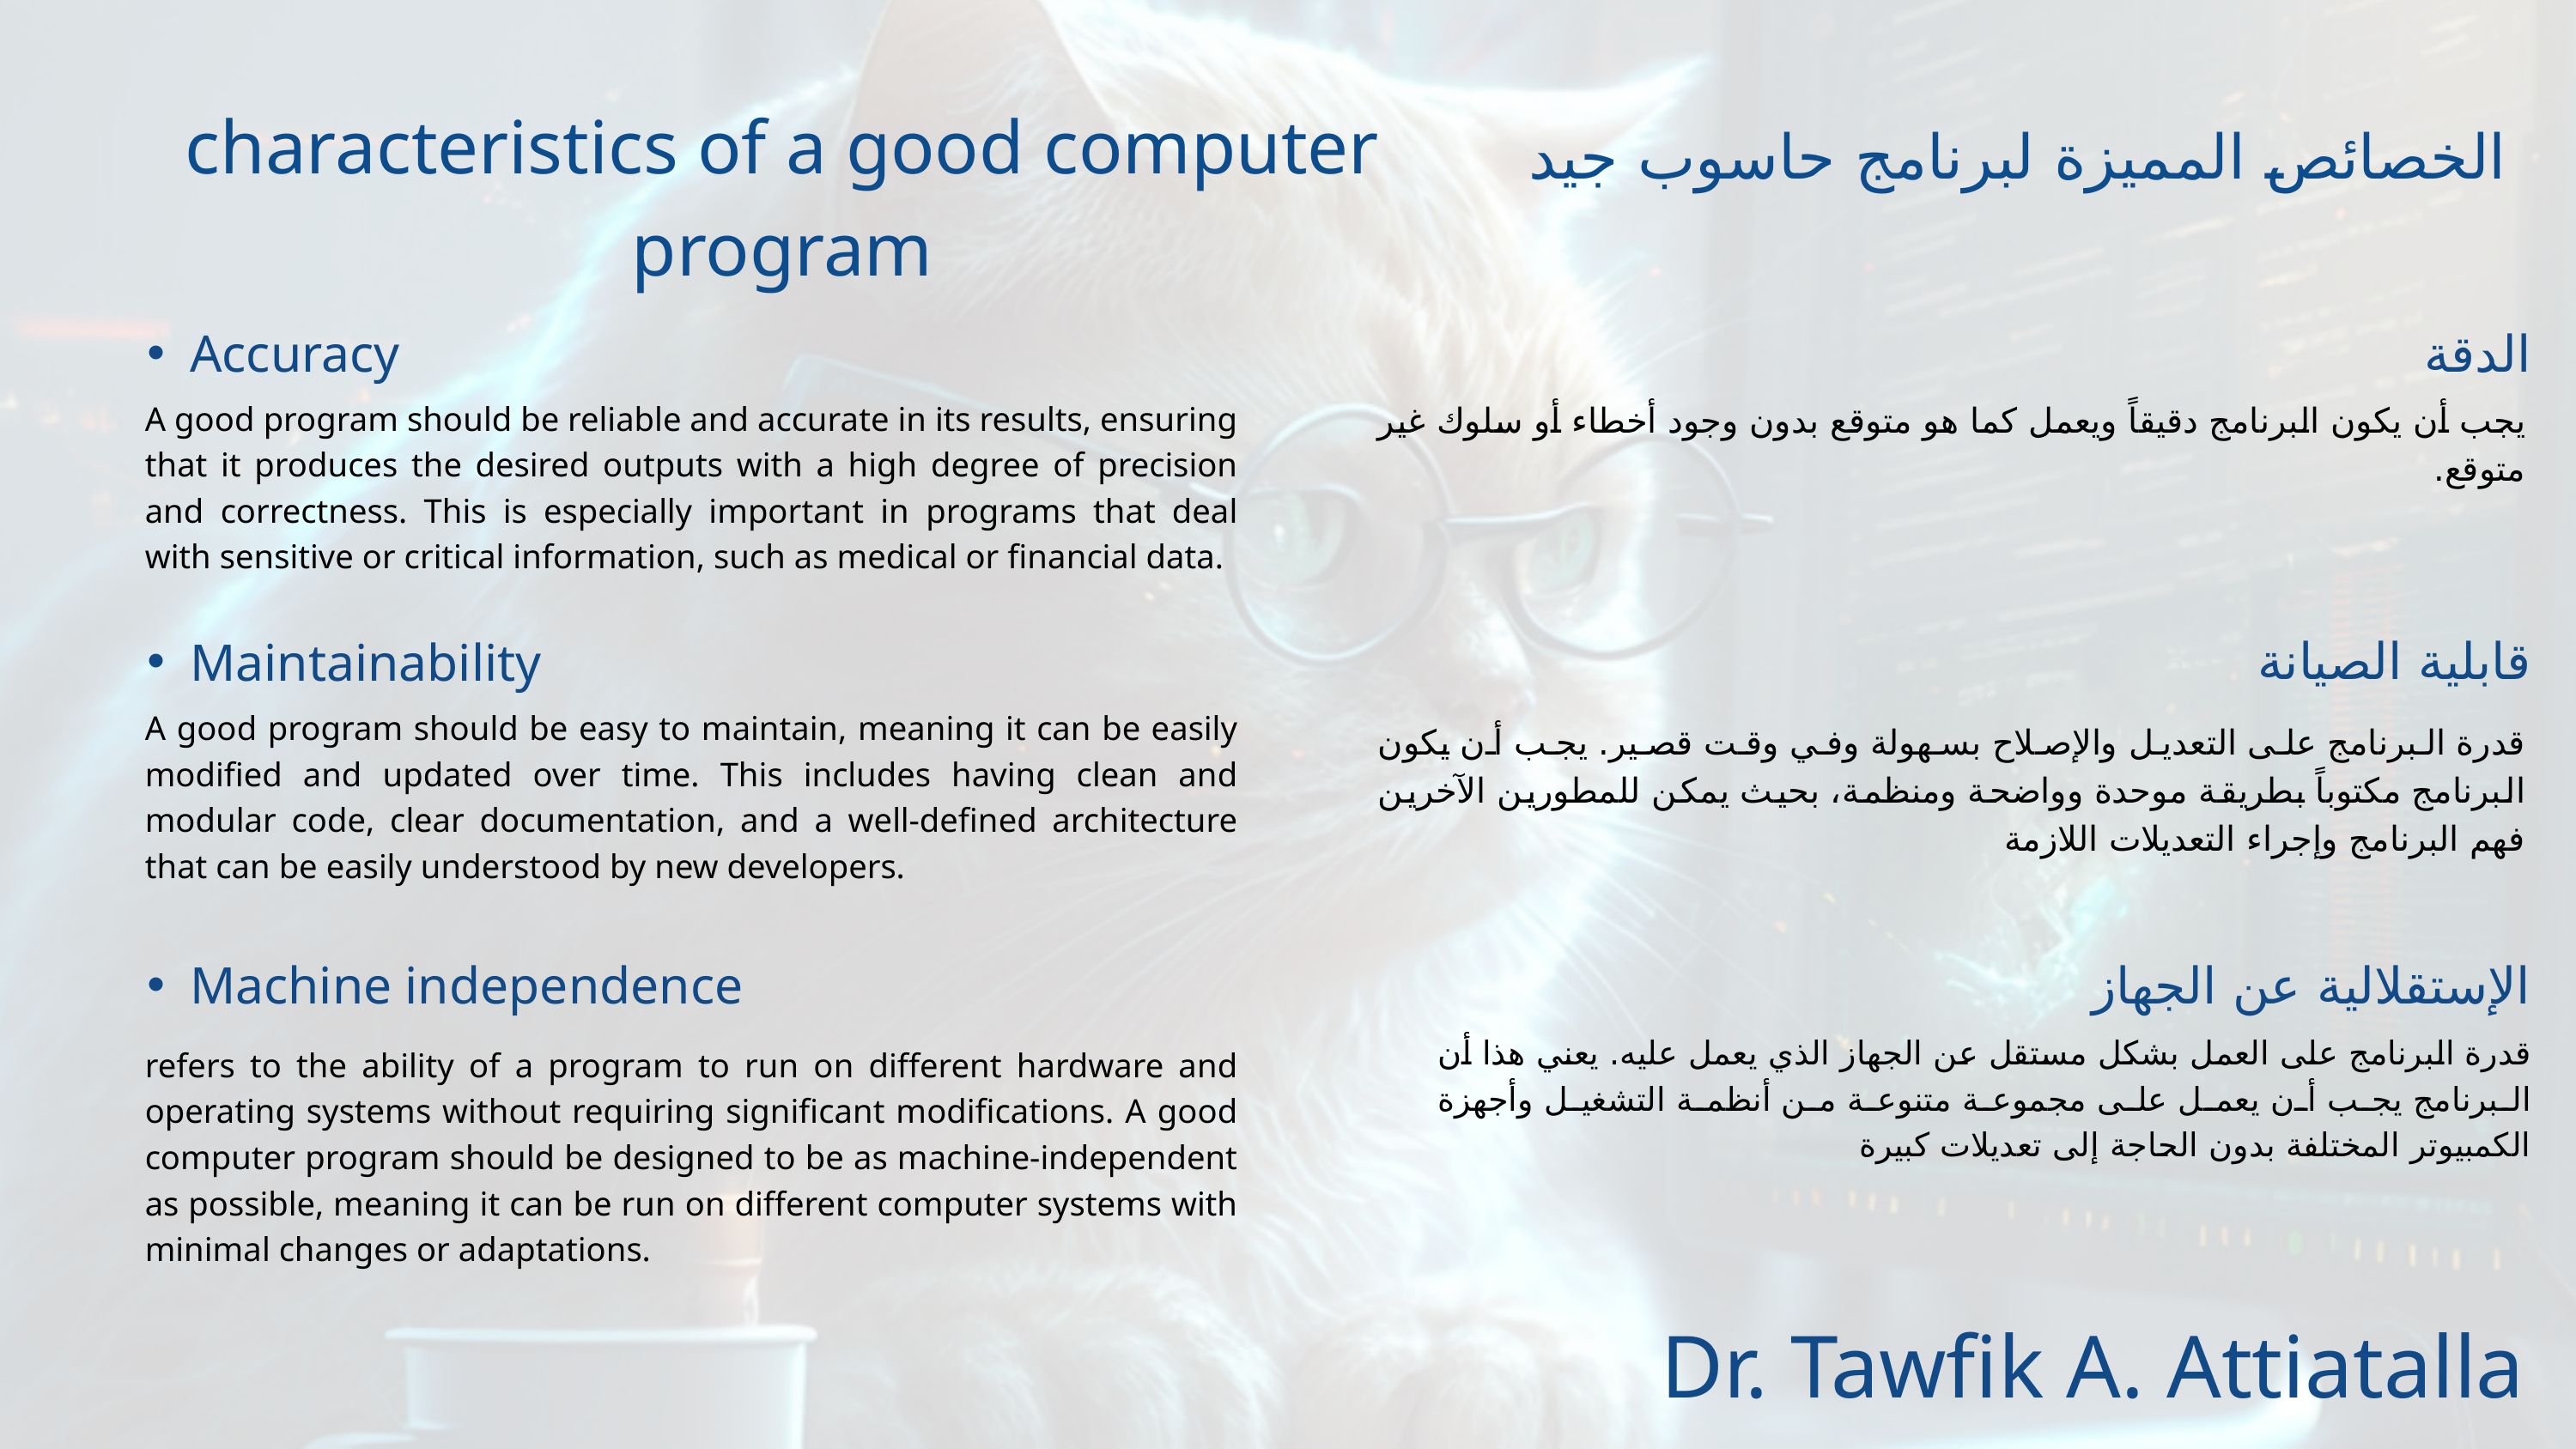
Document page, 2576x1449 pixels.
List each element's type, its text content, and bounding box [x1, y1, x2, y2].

text_box A good program should be easy to maintain, meaning it can be easily modified and updated over time. This includes having clean and modular code, clear documentation, and a well-defined architecture that can be easily understood by new developers. [144, 701, 1238, 886]
text_box Accuracy [104, 312, 562, 383]
text_box الإستقلالية عن الجهاز [2074, 943, 2531, 1015]
text_box قابلية الصيانة [2074, 619, 2531, 690]
text_box يجب أن يكون البرنامج دقيقاً ويعمل كما هو متوقع بدون وجود أخطاء أو سلوك غير متوقع. [1377, 391, 2526, 488]
text_box refers to the ability of a program to run on different hardware and operating systems without requiring significant modifications. A good computer program should be designed to be as machine-independent as possible, meaning it can be run on different computer systems with minimal changes or adaptations. [144, 1038, 1238, 1269]
text_box A good program should be reliable and accurate in its results, ensuring that it produces the desired outputs with a high degree of precision and correctness. This is especially important in programs that deal with sensitive or critical information, such as medical or financial data. [144, 391, 1238, 576]
text_box قدرة البرنامج على العمل بشكل مستقل عن الجهاز الذي يعمل عليه. يعني هذا أن البرنامج يجب أن يعمل على مجموعة متنوعة من أنظمة التشغيل وأجهزة الكمبيوتر المختلفة بدون الحاجة إلى تعديلات كبيرة [1437, 1025, 2531, 1164]
text_box الدقة [2074, 312, 2531, 383]
text_box Dr. Tawfik A. Attiatalla [1415, 1334, 2526, 1416]
text_box Machine independence [104, 943, 938, 1015]
text_box characteristics of a good computer program [94, 86, 1471, 291]
text_box Maintainability [104, 620, 617, 691]
text_box قدرة البرنامج على التعديل والإصلاح بسهولة وفي وقت قصير. يجب أن يكون البرنامج مكتوباً بطريقة موحدة وواضحة ومنظمة، بحيث يمكن للمطورين الآخرين فهم البرنامج وإجراء التعديلات اللازمة [1377, 713, 2526, 858]
text_box الخصائص المميزة لبرنامج حاسوب جيد [1437, 105, 2576, 278]
text_box [0, 0, 2576, 1449]
